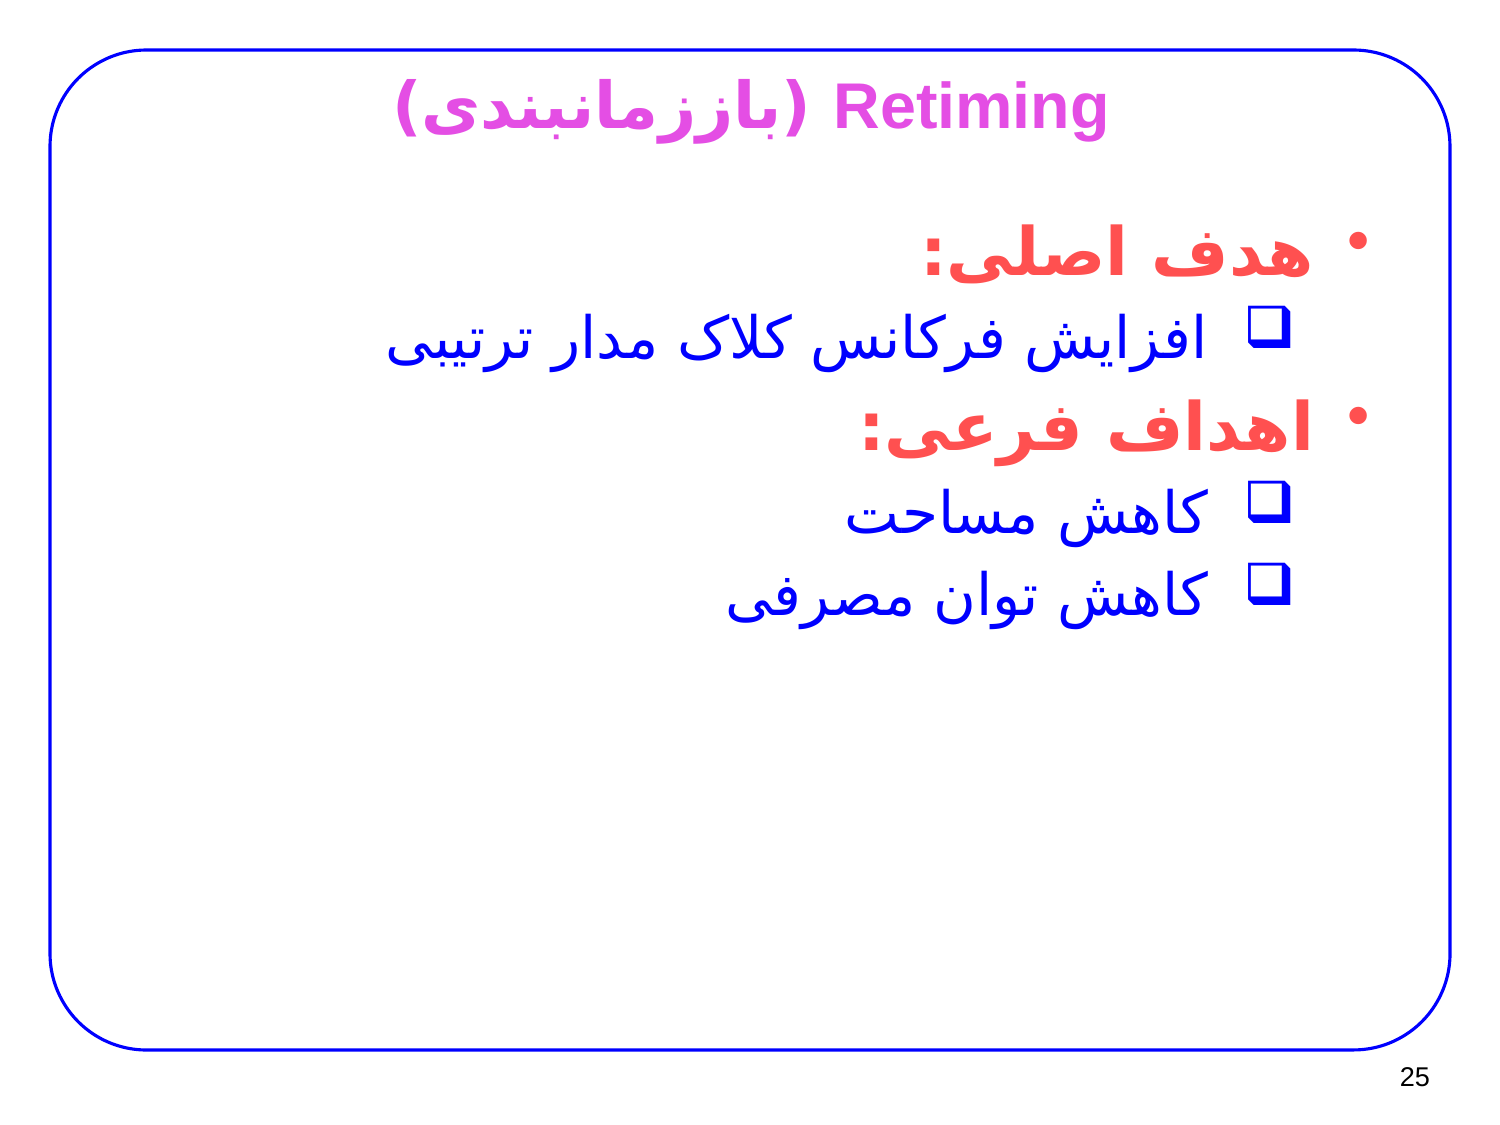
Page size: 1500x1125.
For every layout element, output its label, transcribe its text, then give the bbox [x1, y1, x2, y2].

list هدف اصلی: افزایش فرکانس کلاک مدار ترتیبی اهداف فرعی: کاهش مساحت کاهش توان مصرفی [112, 200, 1388, 963]
title Retiming (باززمانبندی) [113, 66, 1389, 140]
slide_number 25 [1351, 1047, 1444, 1104]
